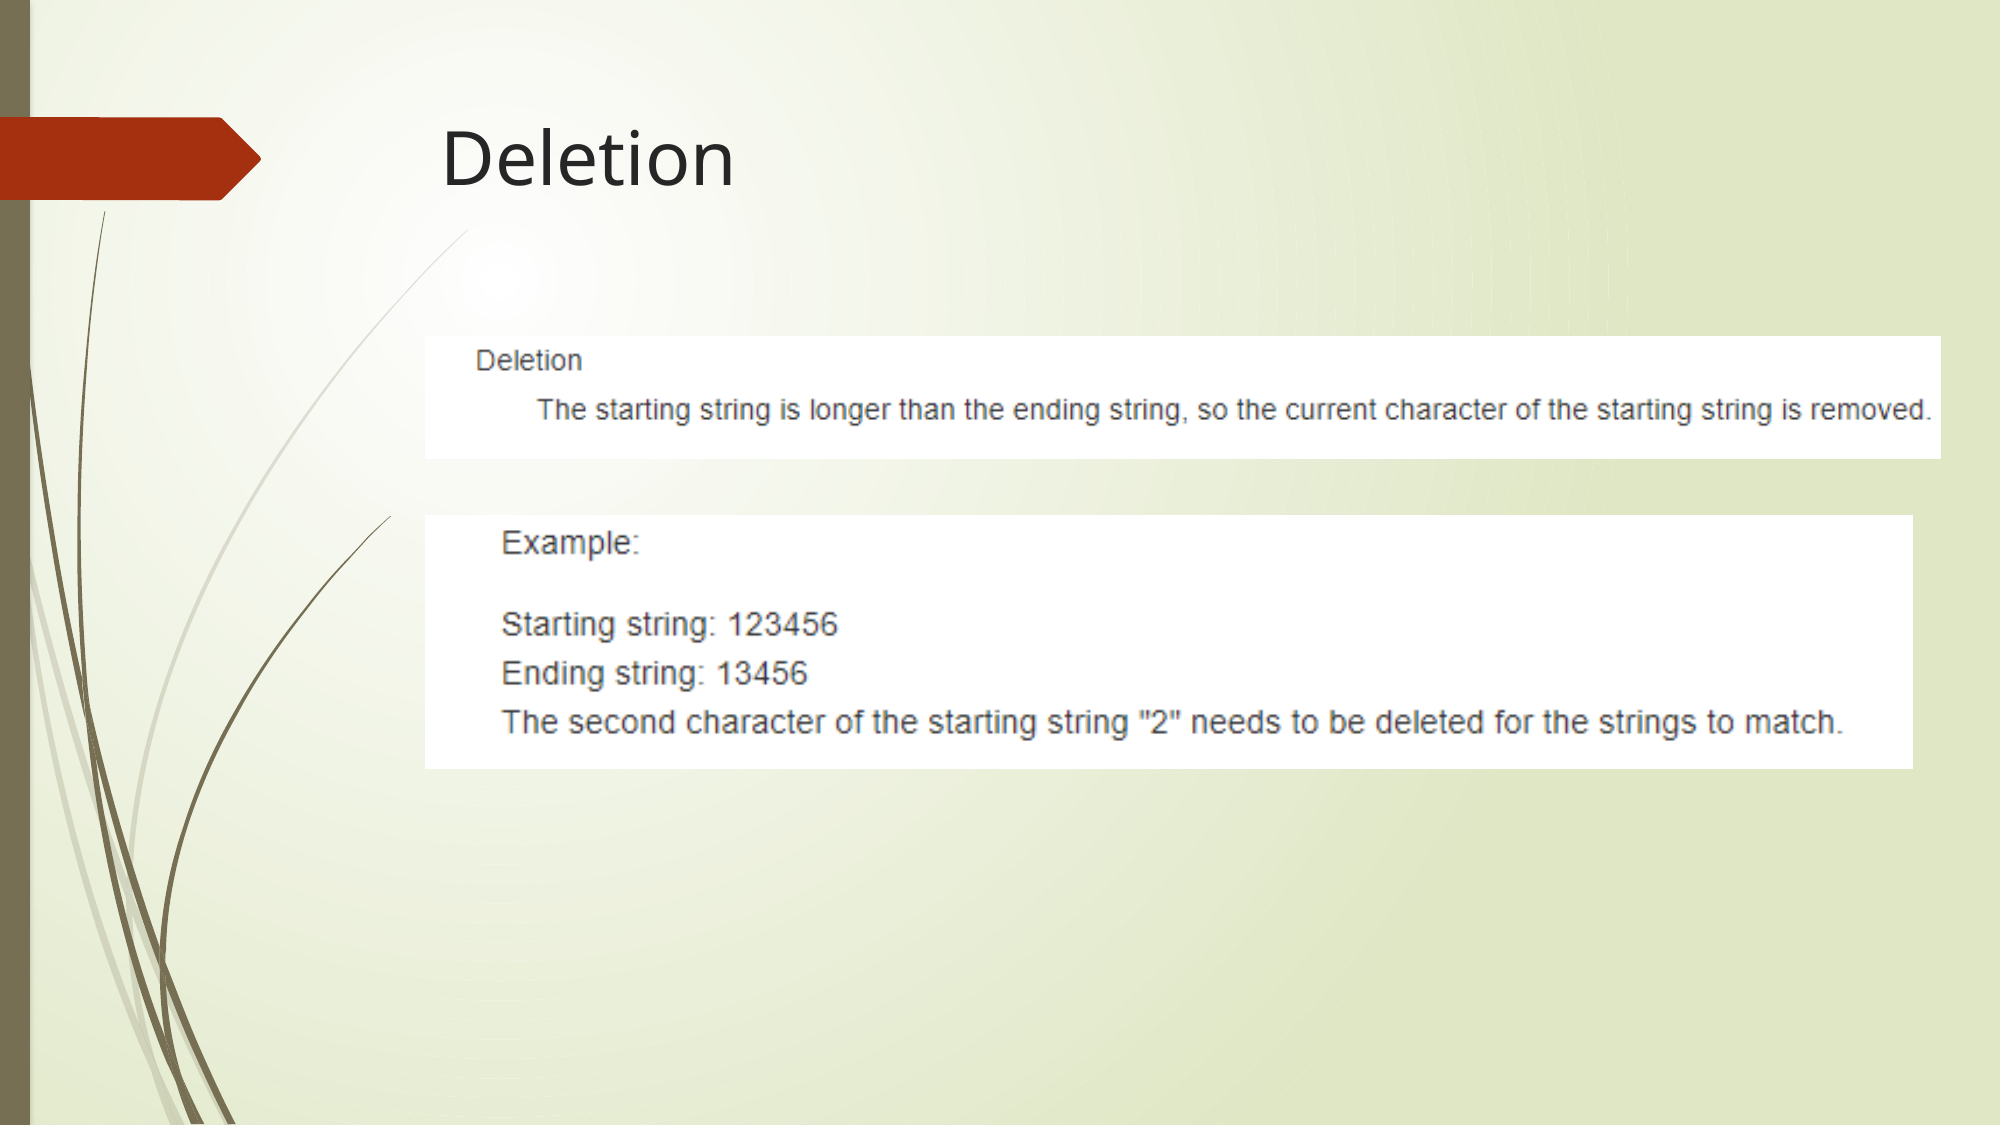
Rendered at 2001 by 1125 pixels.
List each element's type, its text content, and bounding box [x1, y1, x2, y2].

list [425, 335, 1941, 459]
picture [425, 515, 1913, 770]
title Deletion [425, 102, 1888, 313]
